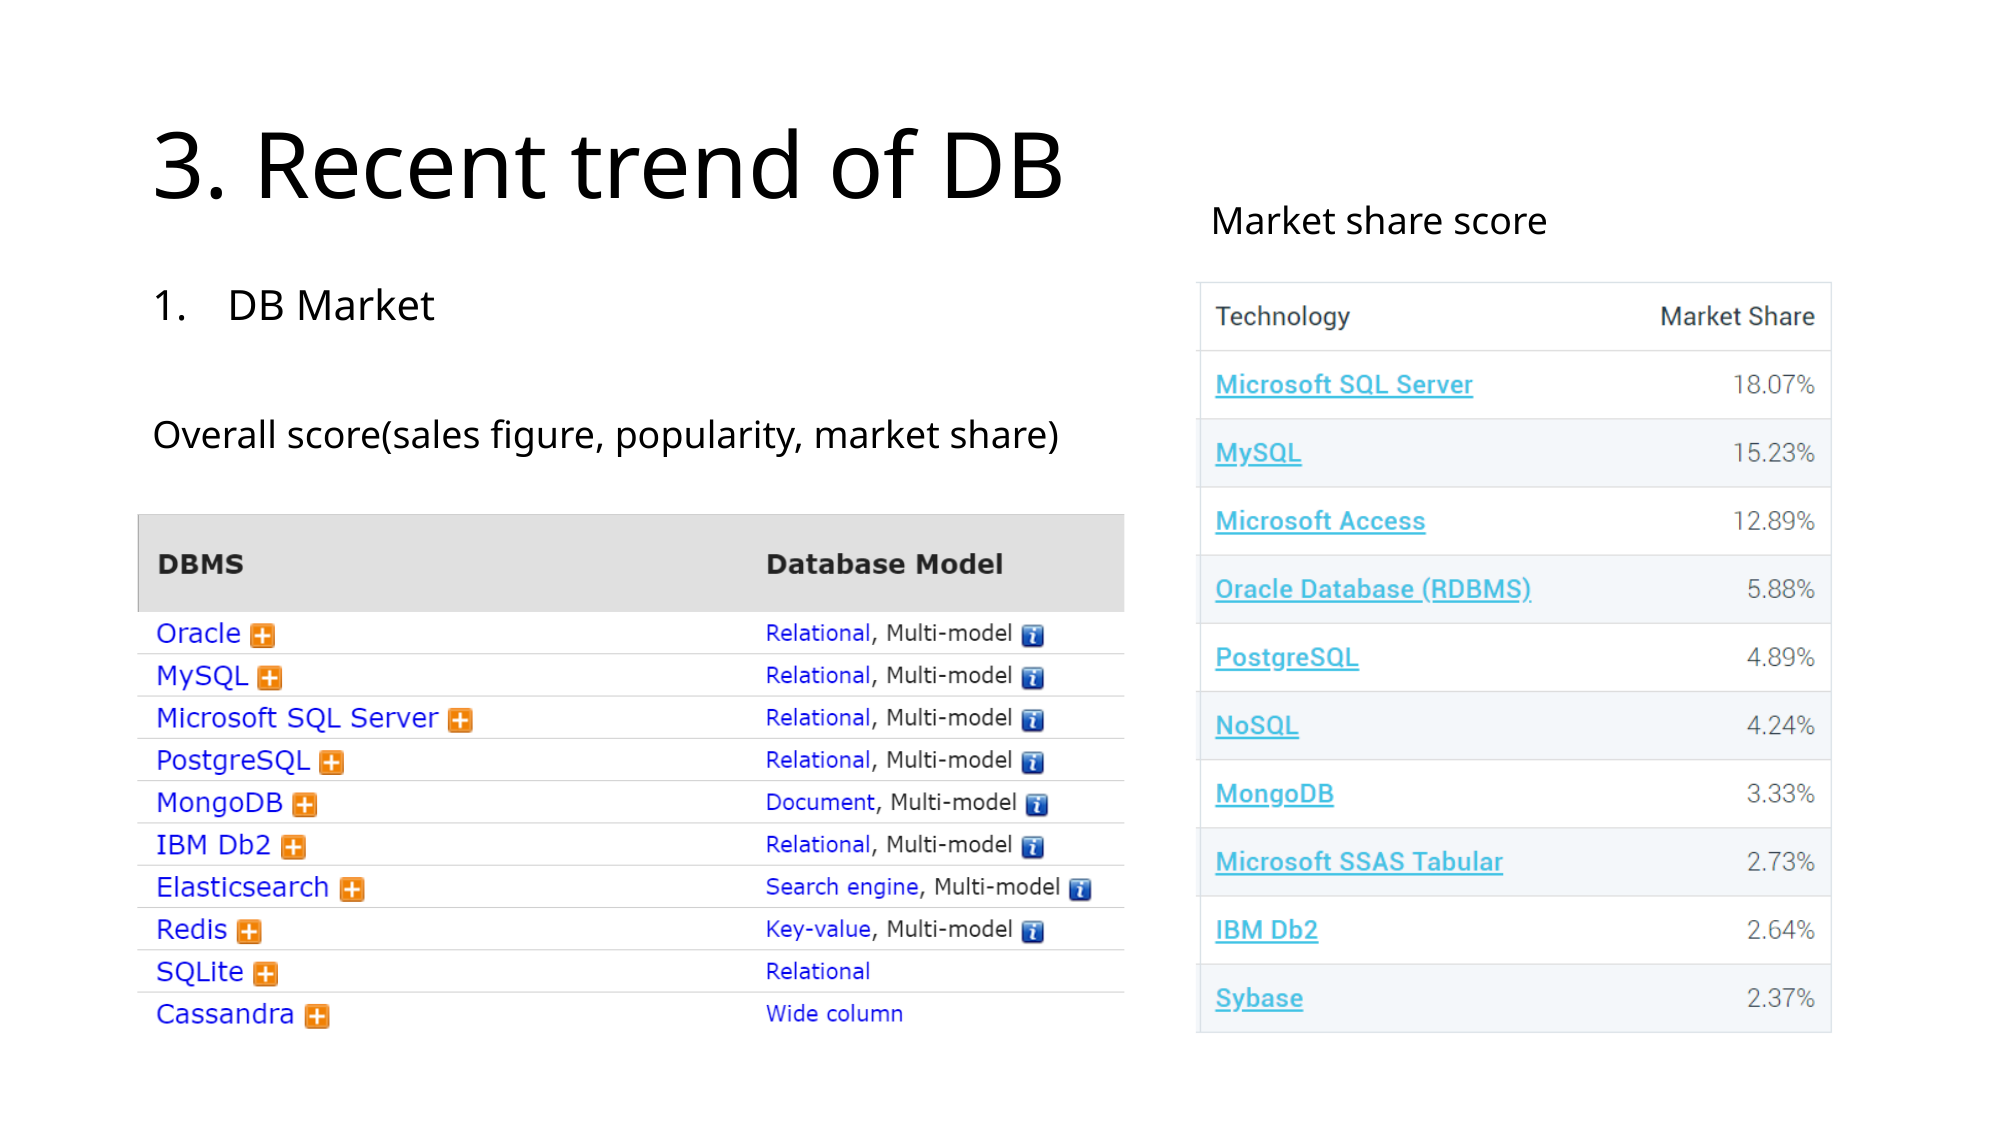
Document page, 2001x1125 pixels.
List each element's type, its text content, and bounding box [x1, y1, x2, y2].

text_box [1195, 277, 1837, 1038]
list DB Market Overall score(sales figure, popularity, market share) [137, 277, 1863, 1125]
text_box Market share score [1195, 189, 1859, 250]
picture [137, 514, 1125, 1038]
title 3. Recent trend of DB [137, 59, 1863, 277]
